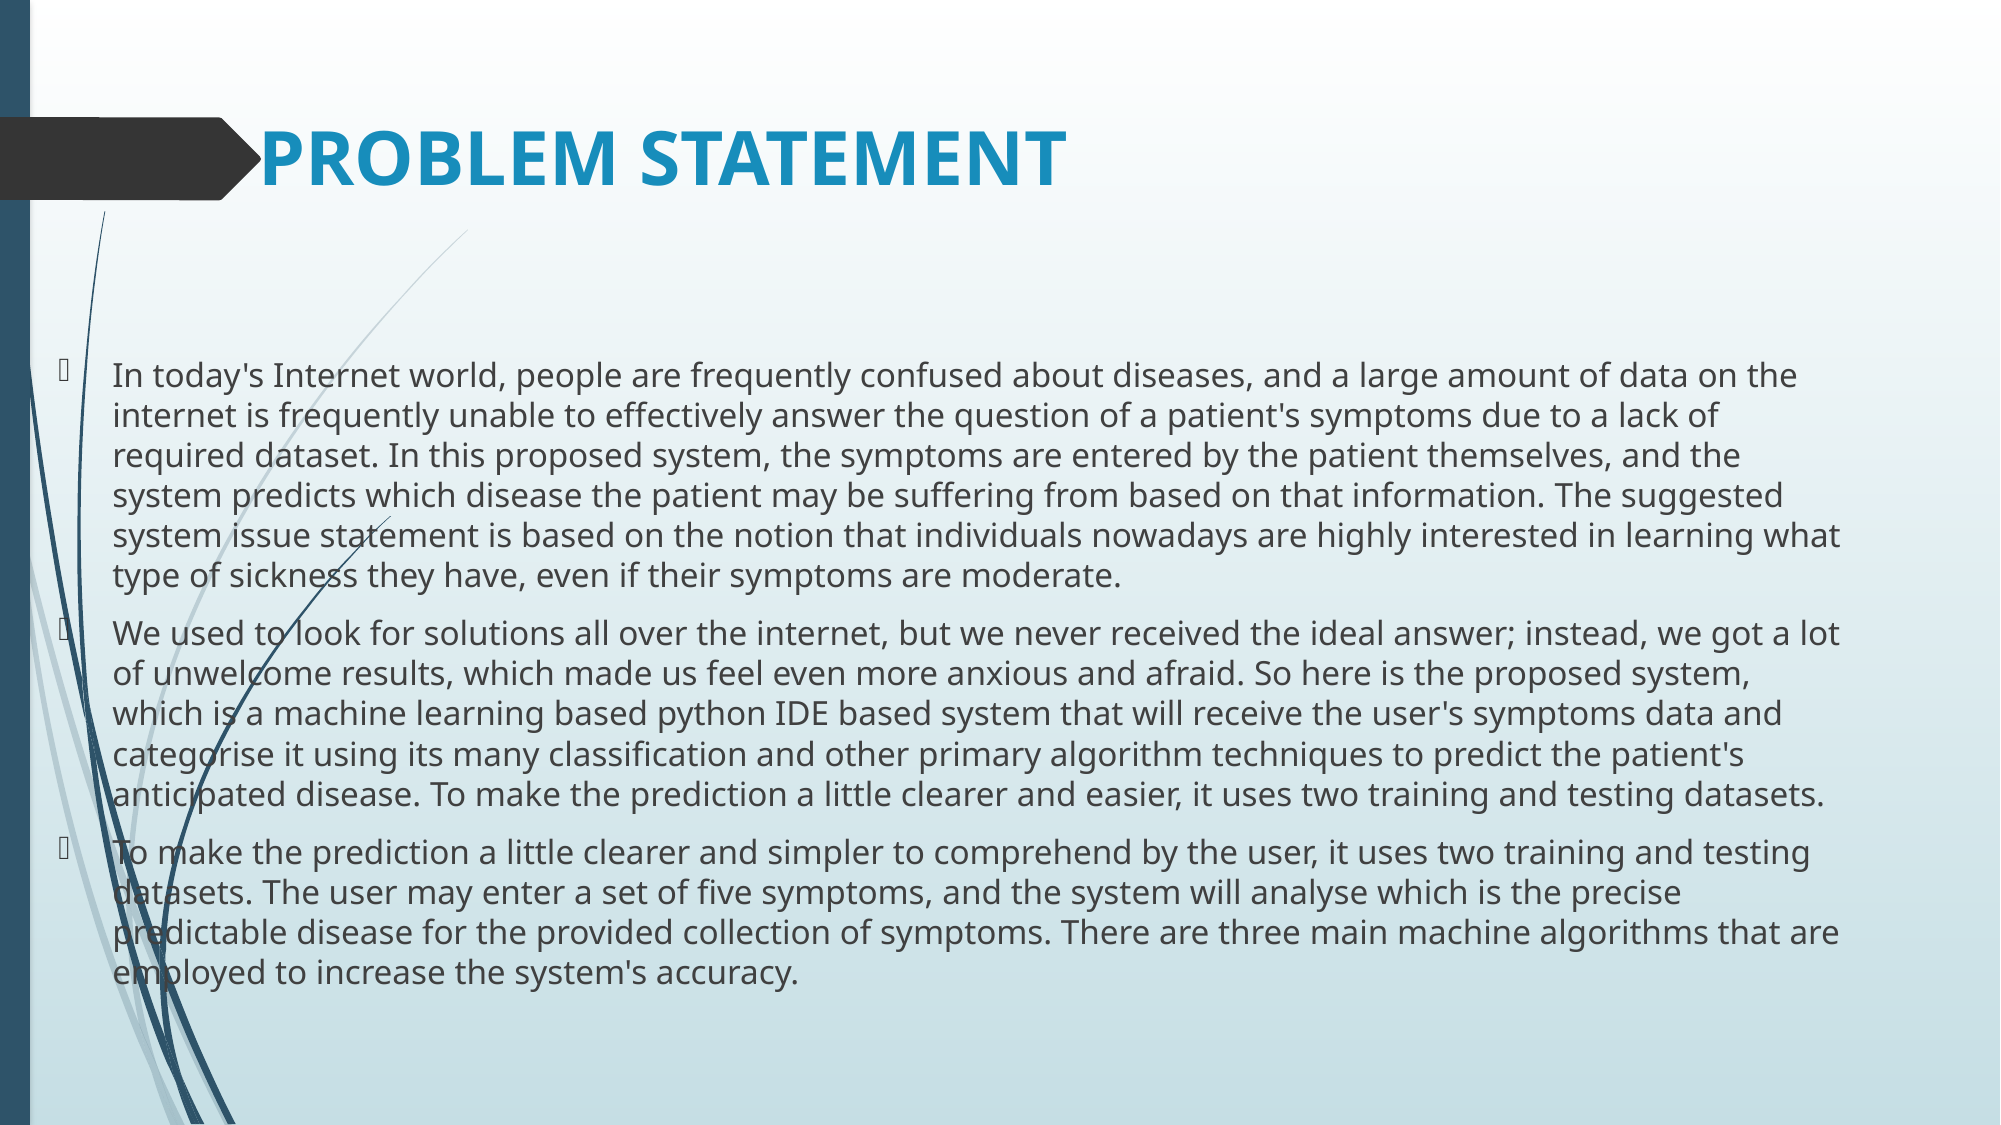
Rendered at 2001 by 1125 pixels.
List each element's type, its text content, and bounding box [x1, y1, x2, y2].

list In today's Internet world, people are frequently confused about diseases, and a large amount of data on the internet is frequently unable to effectively answer the question of a patient's symptoms due to a lack of required dataset. In this proposed system, the symptoms are entered by the patient themselves, and the system predicts which disease the patient may be suffering from based on that information. The suggested system issue statement is based on the notion that individuals nowadays are highly interested in learning what type of sickness they have, even if their symptoms are moderate. We used to look for solutions all over the internet, but we never received the ideal answer; instead, we got a lot of unwelcome results, which made us feel even more anxious and afraid. So here is the proposed system, which is a machine learning based python IDE based system that will receive the user's symptoms data and categorise it using its many classification and other primary algorithm techniques to predict the patient's anticipated disease. To make the prediction a little clearer and easier, it uses two training and testing datasets. To make the prediction a little clearer and simpler to comprehend by the user, it uses two training and testing datasets. The user may enter a set of five symptoms, and the system will analyse which is the precise predictable disease for the provided collection of symptoms. There are three main machine algorithms that are employed to increase the system's accuracy. [43, 346, 1863, 1014]
title PROBLEM STATEMENT [28, 102, 1888, 313]
